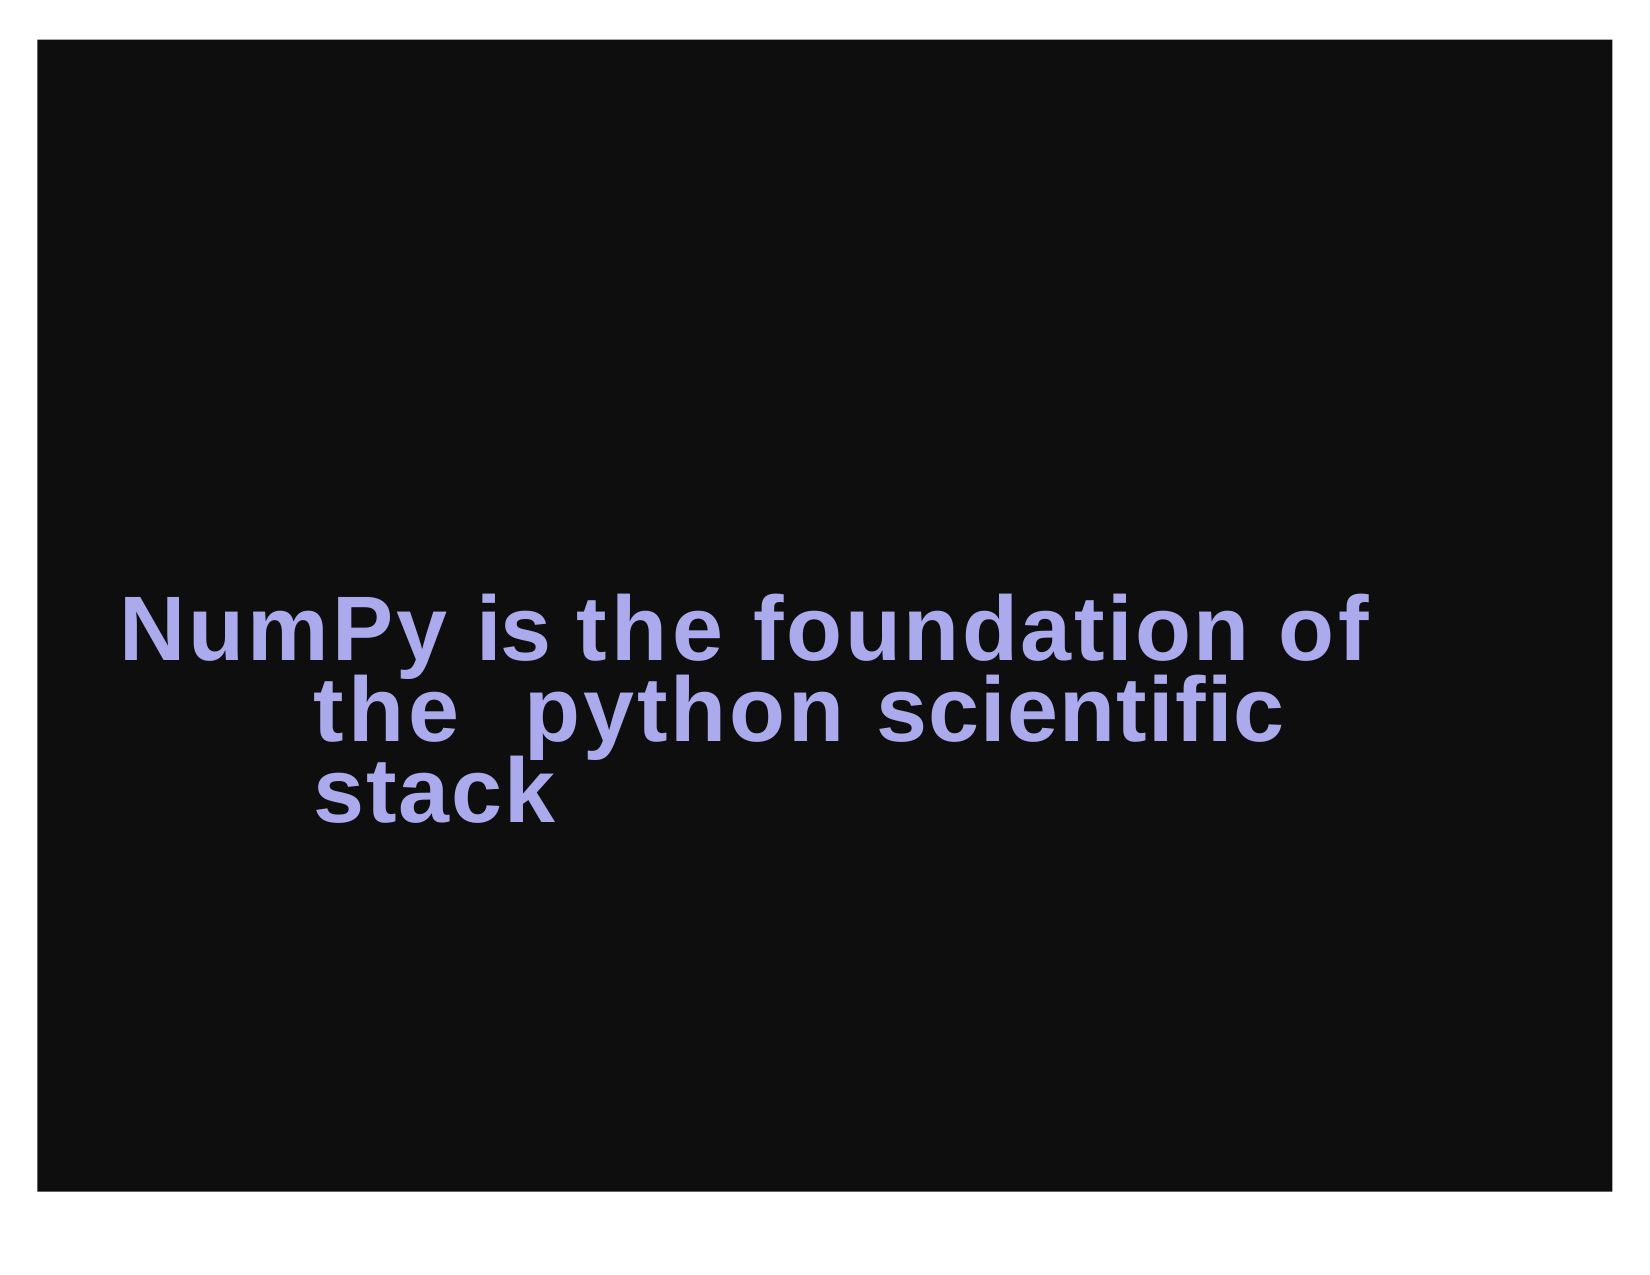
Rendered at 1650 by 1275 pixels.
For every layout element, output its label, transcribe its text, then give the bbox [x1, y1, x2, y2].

title NumPy is the foundation of the python scientific stack [117, 564, 1534, 839]
